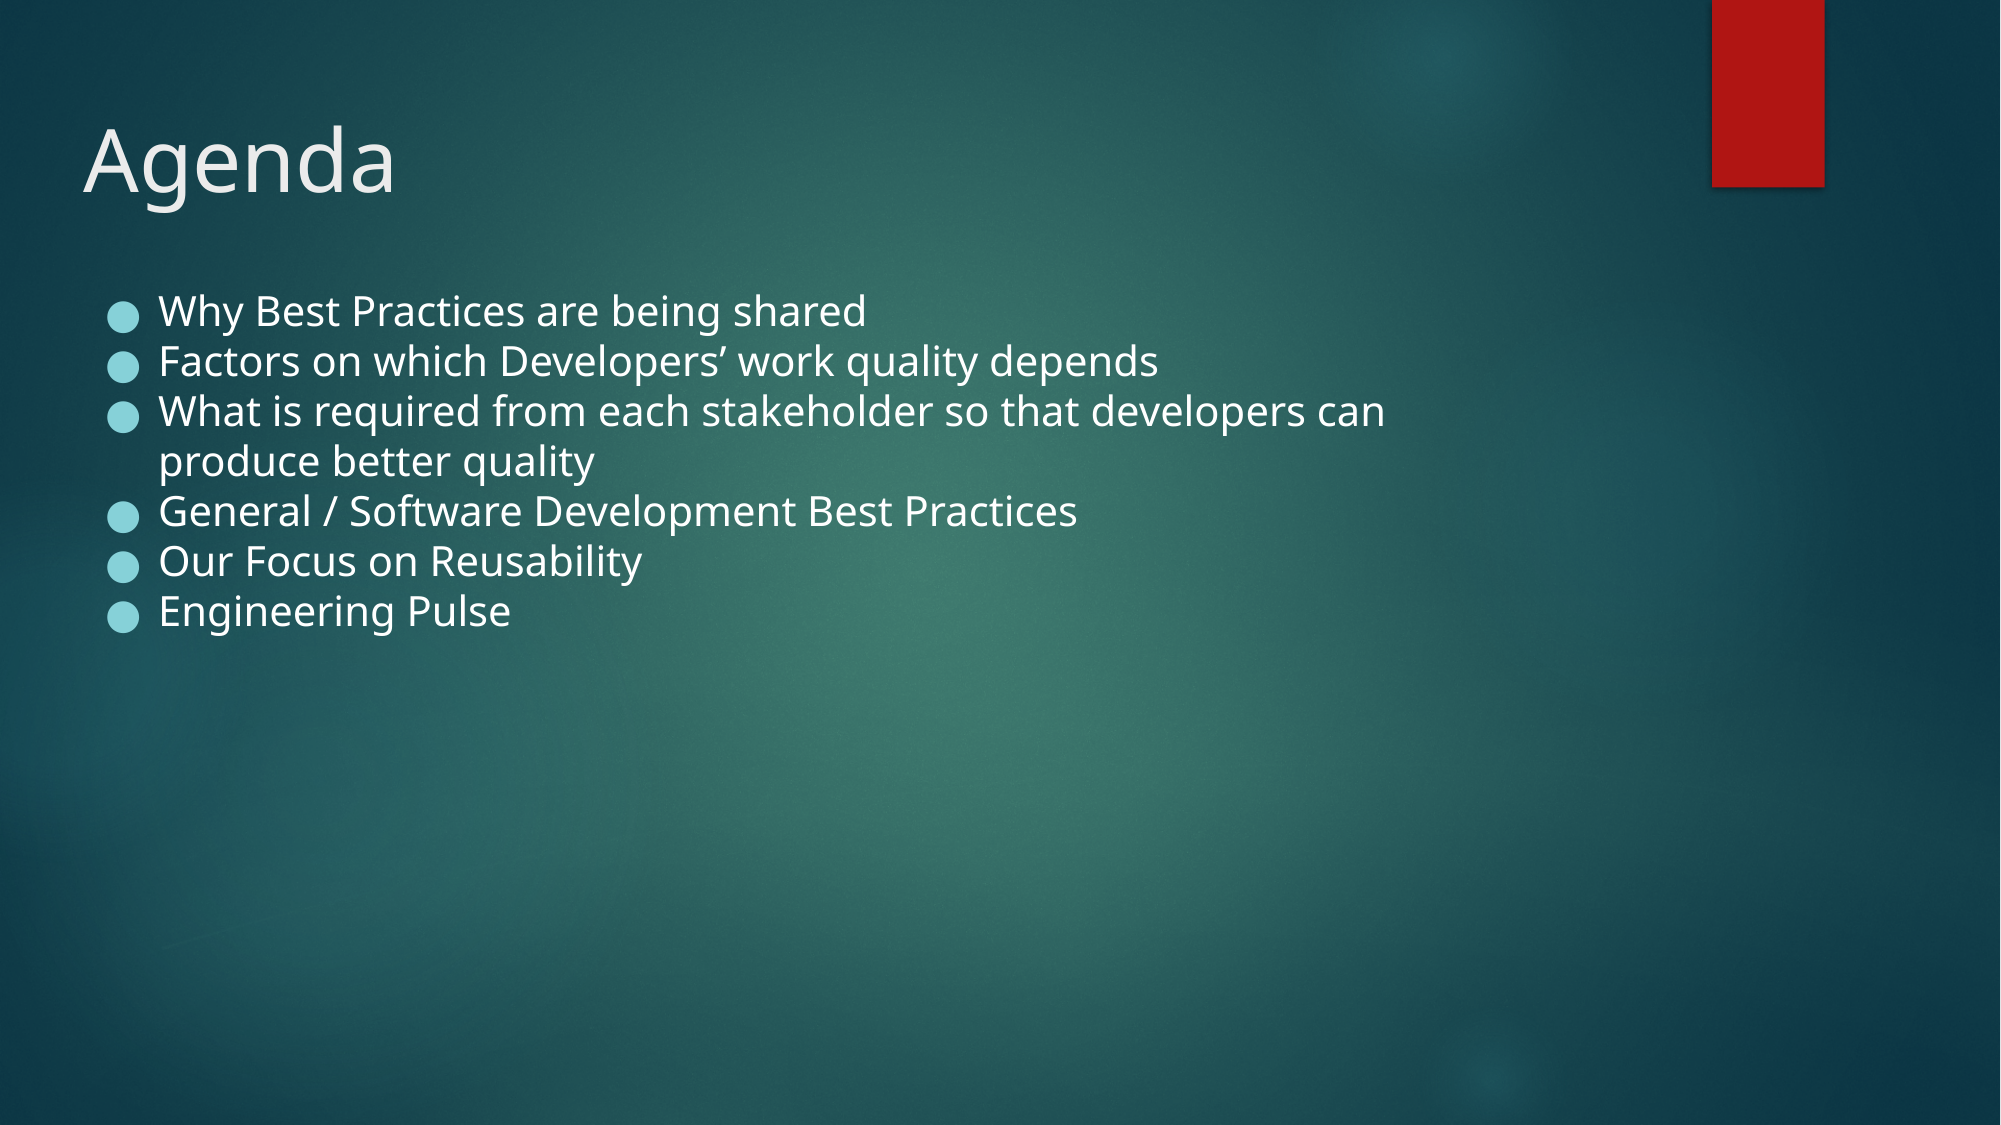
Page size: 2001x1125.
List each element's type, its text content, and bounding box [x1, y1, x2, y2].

list Why Best Practices are being shared Factors on which Developers’ work quality depends What is required from each stakeholder so that developers can produce better quality General / Software Development Best Practices Our Focus on Reusability Engineering Pulse [68, 276, 1537, 1000]
title Agenda [68, 97, 1932, 252]
picture [0, 0, 2001, 1125]
